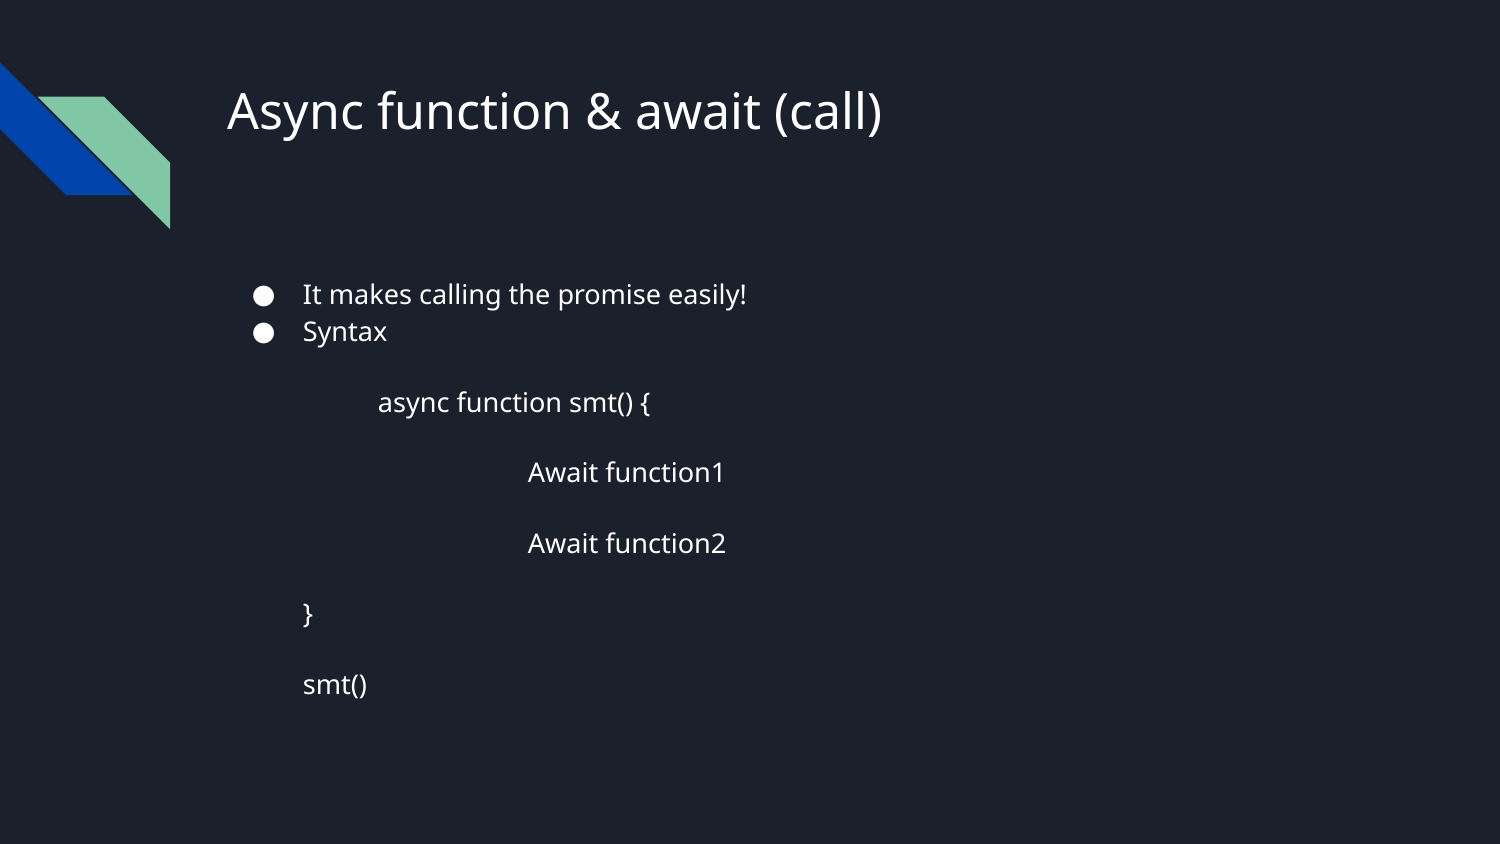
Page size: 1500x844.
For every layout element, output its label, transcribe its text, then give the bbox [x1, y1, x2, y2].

list It makes calling the promise easily! Syntax async function smt() { Await function1 Await function2 } smt() [212, 257, 1368, 735]
title Async function & await (call) [212, 64, 1368, 215]
